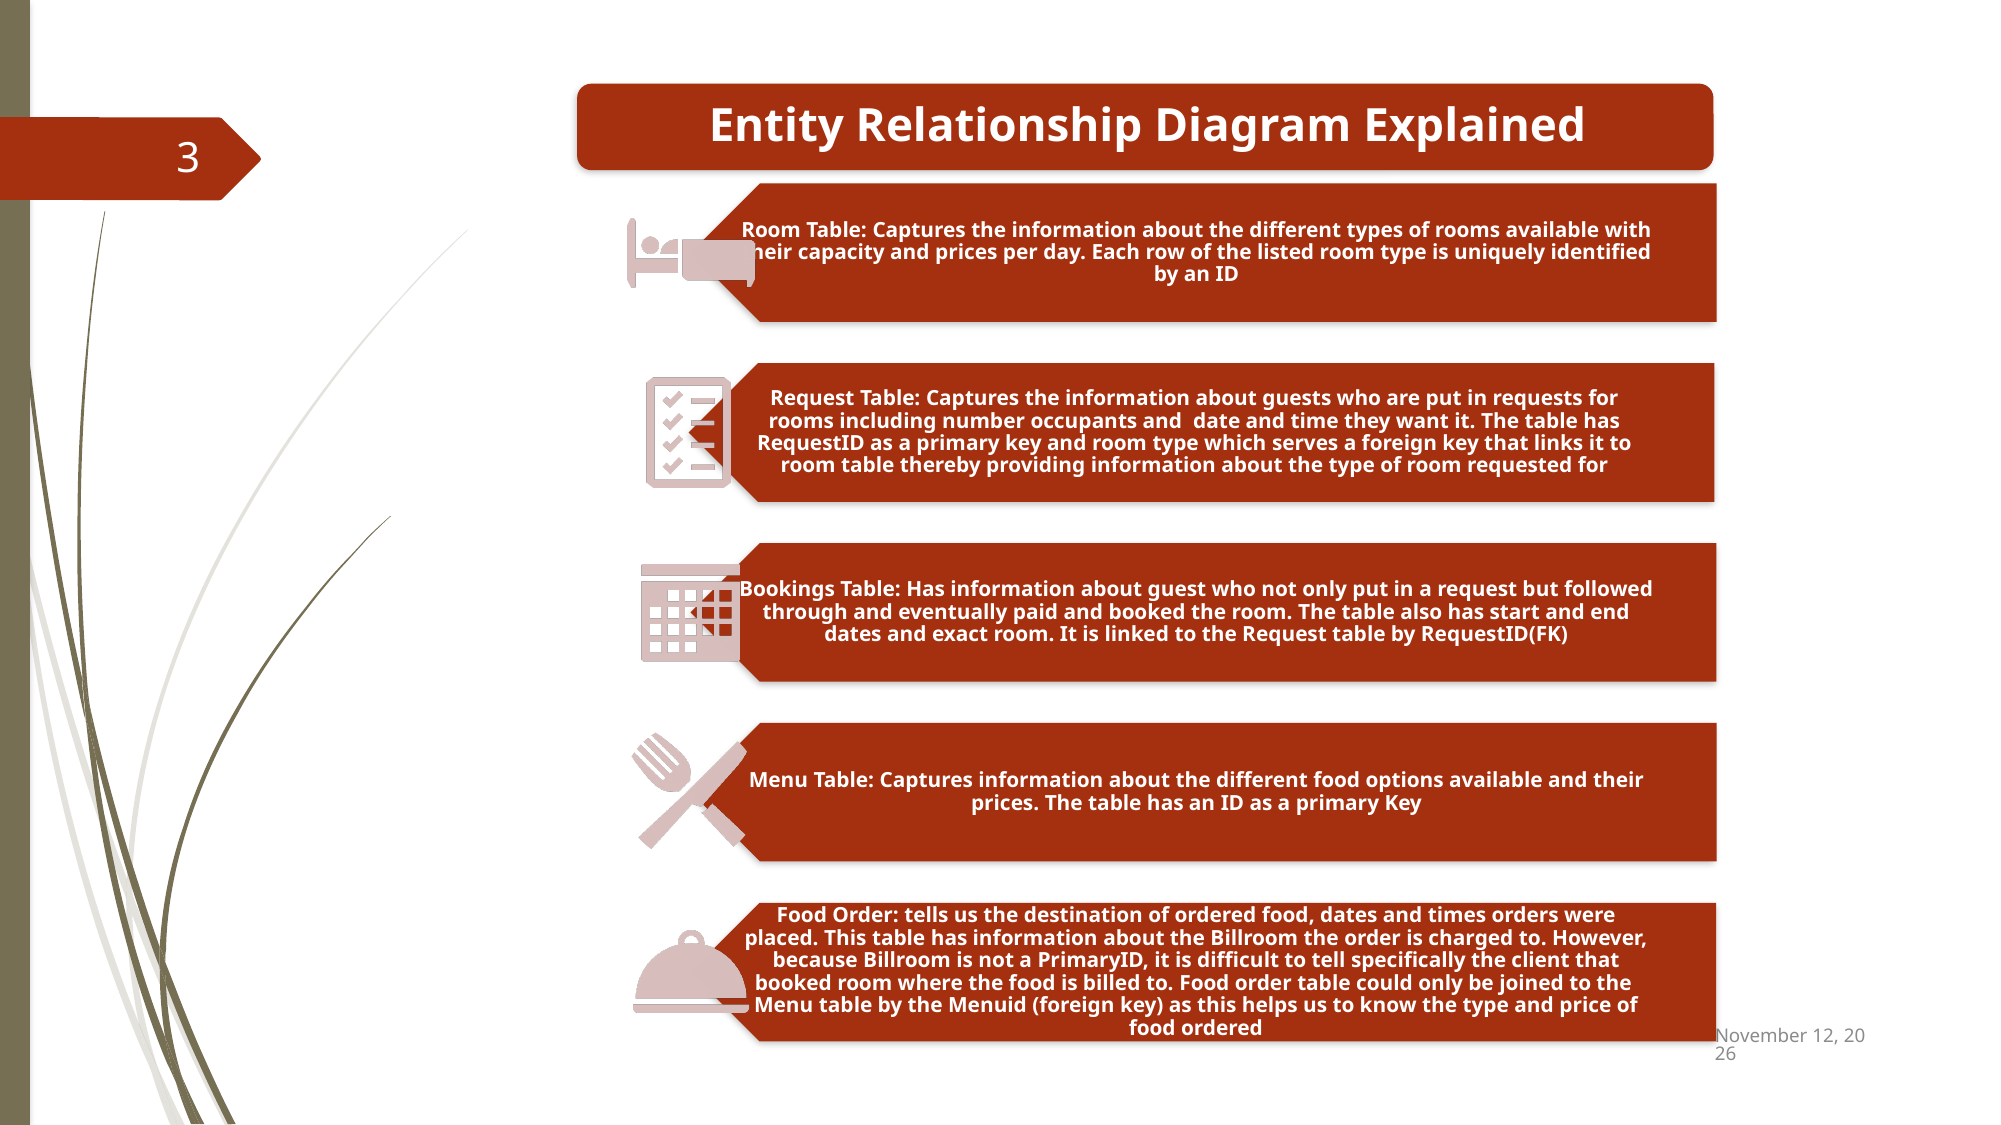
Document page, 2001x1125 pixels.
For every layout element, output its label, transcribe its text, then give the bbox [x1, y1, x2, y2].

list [397, 183, 1941, 1042]
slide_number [1699, 1050, 1888, 1067]
slide_number 3 [87, 129, 216, 190]
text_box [576, 83, 1714, 171]
